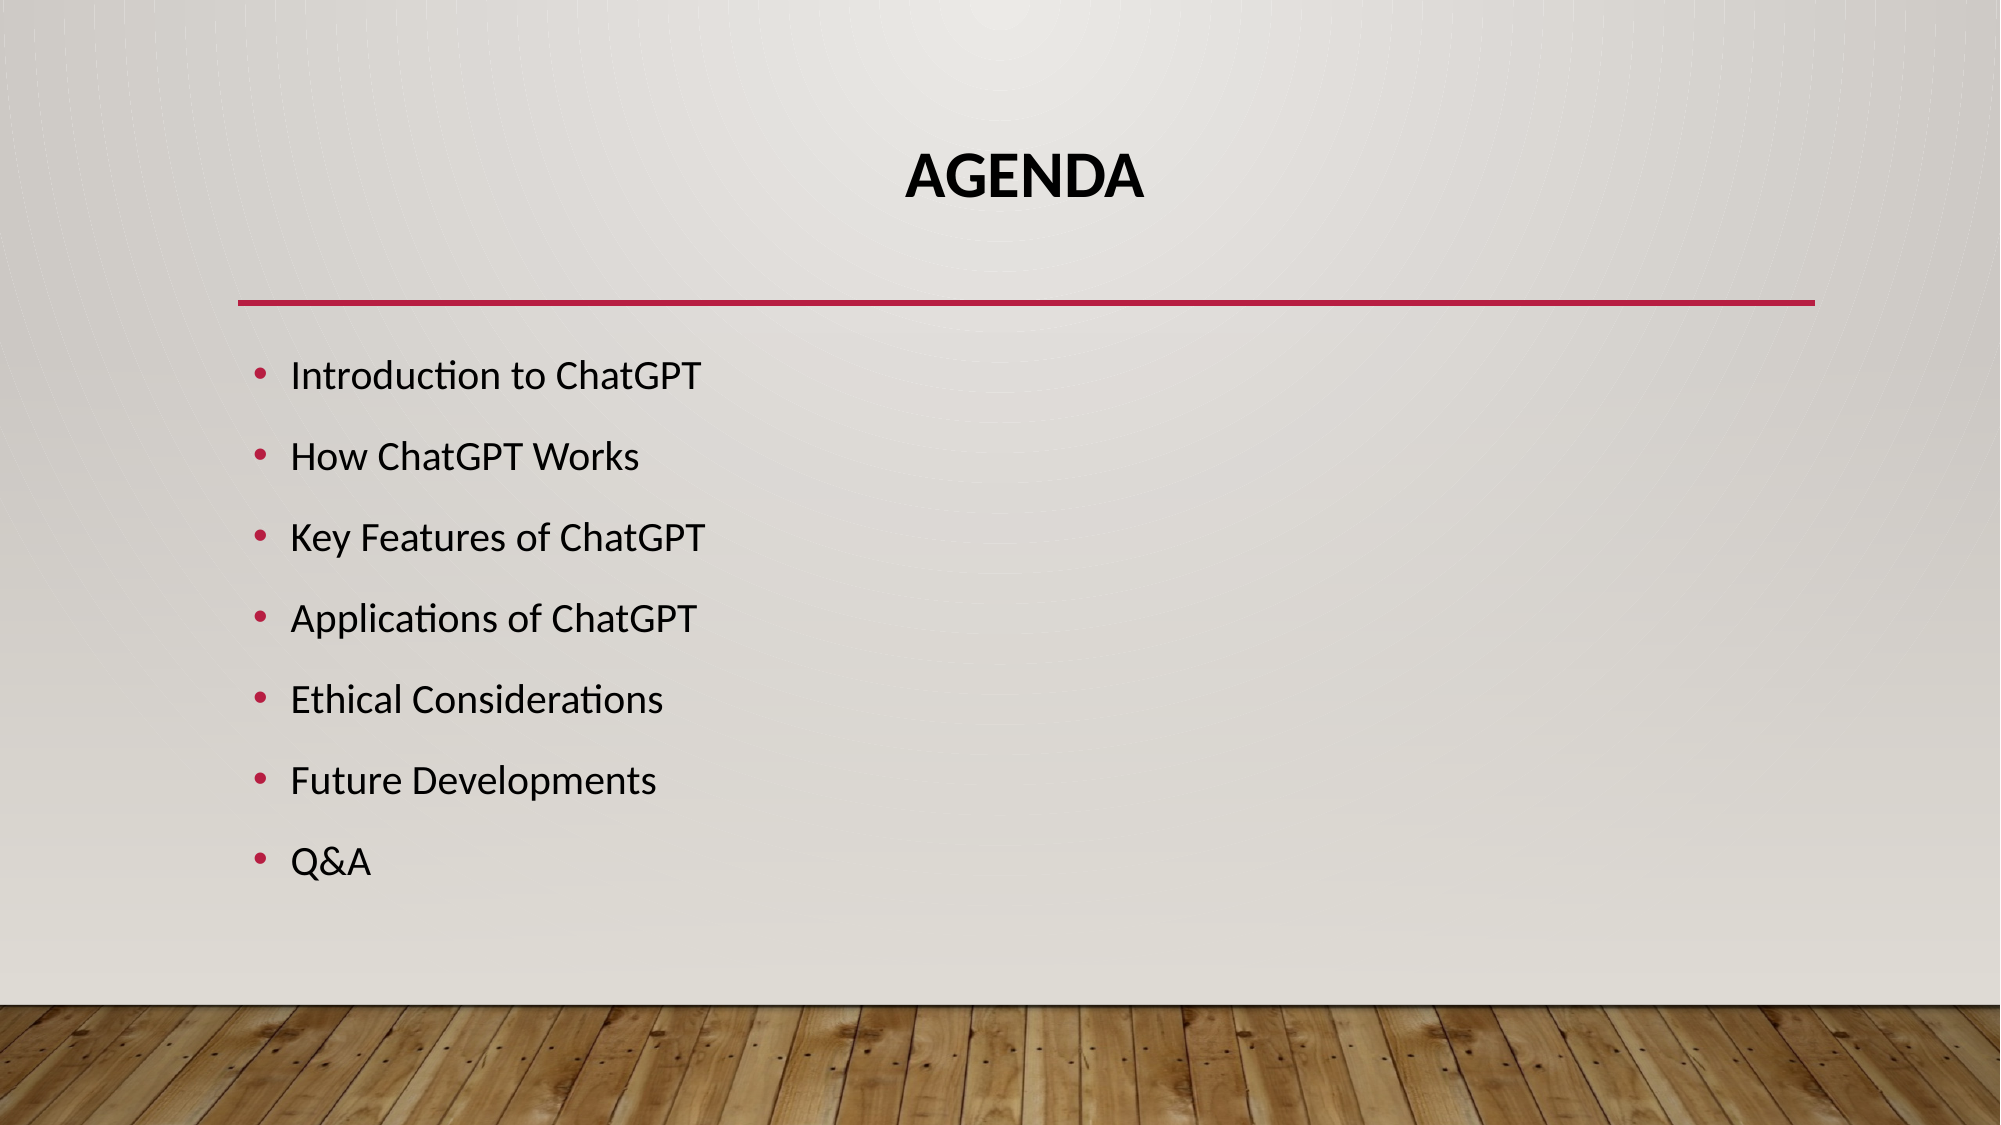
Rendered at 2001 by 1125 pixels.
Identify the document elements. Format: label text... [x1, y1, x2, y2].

title Agenda [238, 131, 1814, 305]
list Introduction to ChatGPT How ChatGPT Works Key Features of ChatGPT Applications of ChatGPT Ethical Considerations Future Developments Q&A [238, 330, 1814, 897]
picture [0, 1005, 2000, 1125]
